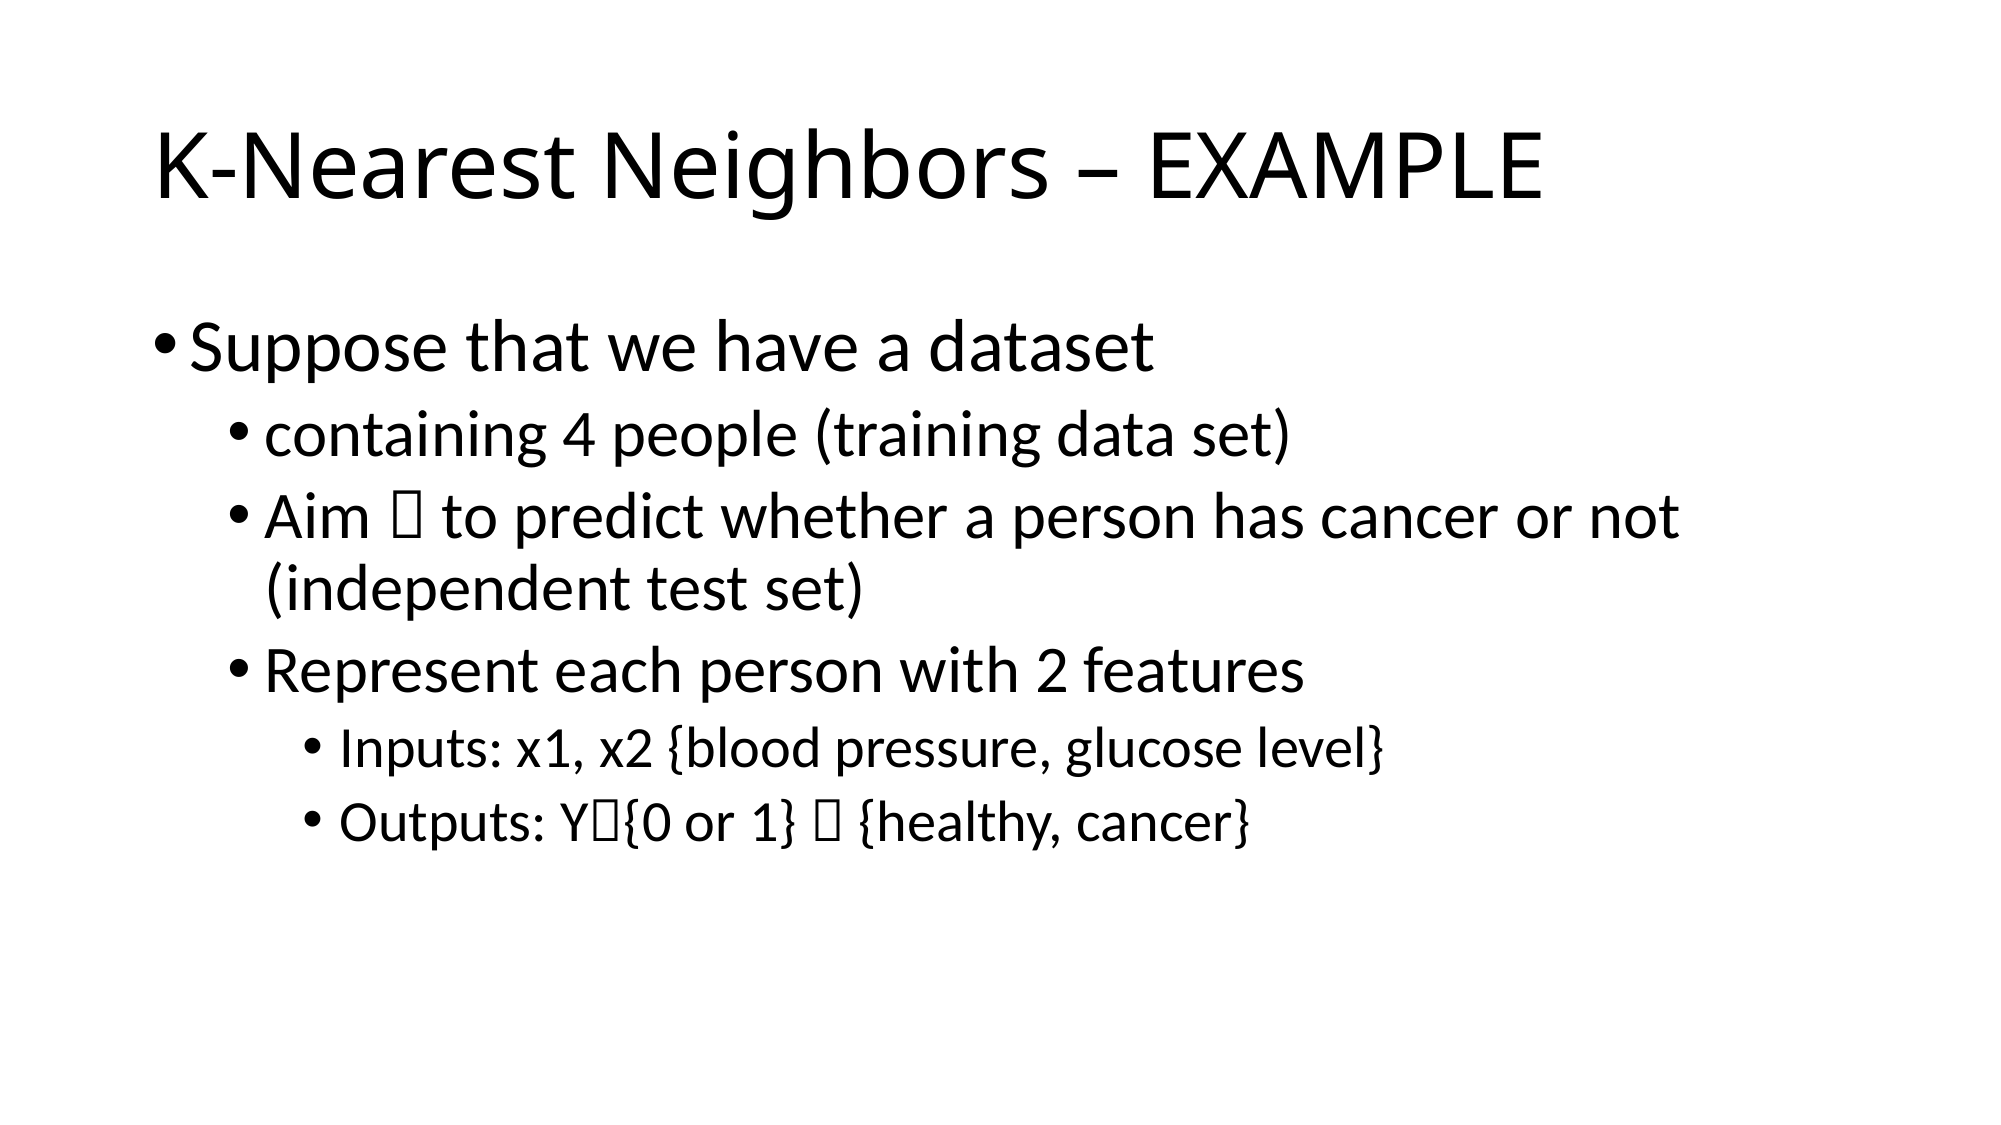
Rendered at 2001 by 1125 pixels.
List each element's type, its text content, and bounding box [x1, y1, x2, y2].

title K-Nearest Neighbors – EXAMPLE [137, 59, 1863, 278]
list Suppose that we have a dataset containing 4 people (training data set) Aim  to predict whether a person has cancer or not (independent test set) Represent each person with 2 features Inputs: x1, x2 {blood pressure, glucose level} Outputs: Y{0 or 1}  {healthy, cancer} [137, 299, 1863, 1014]
